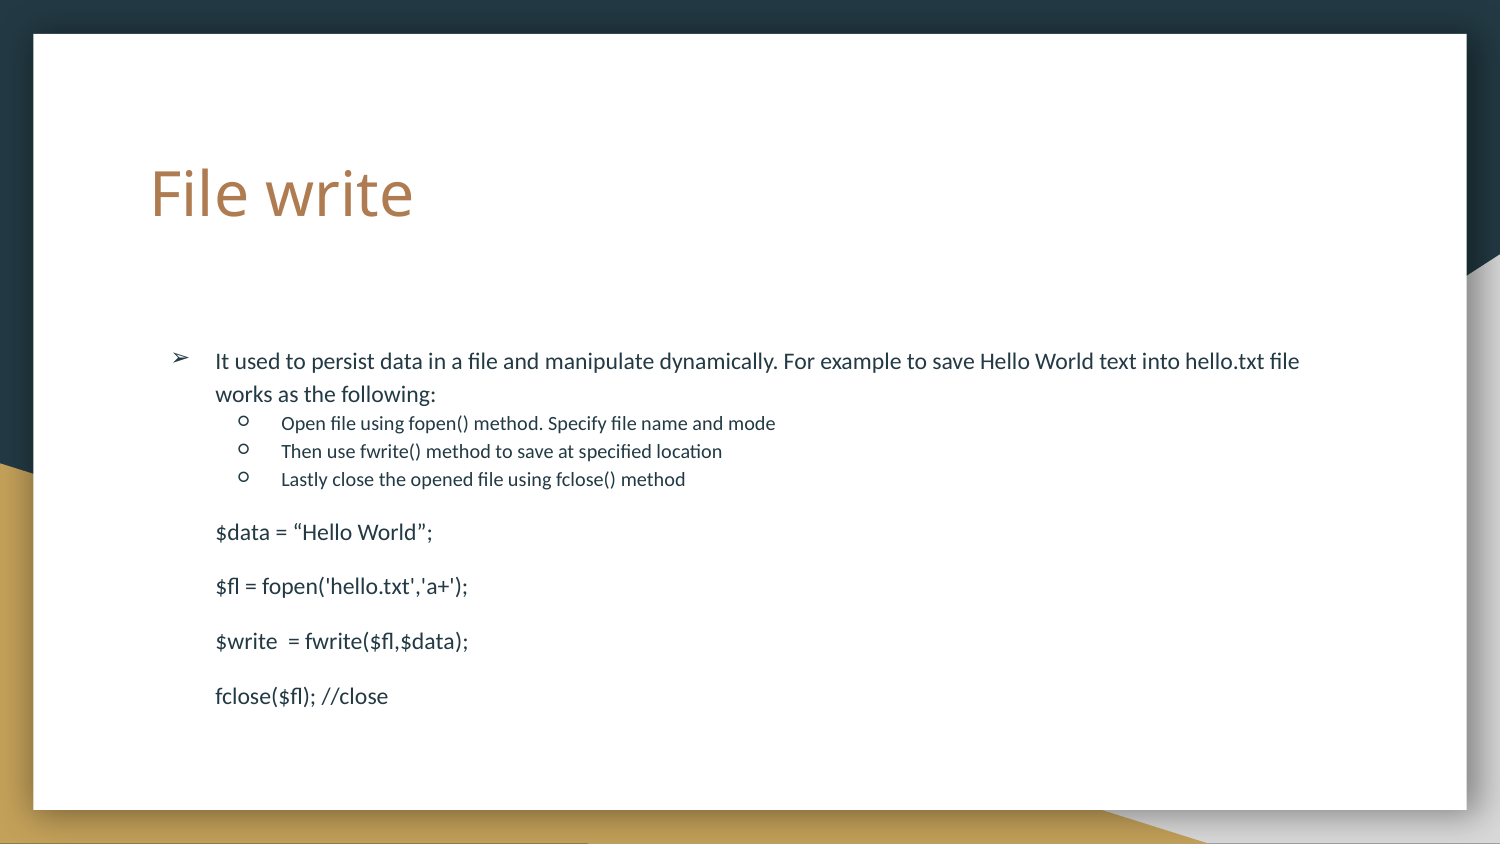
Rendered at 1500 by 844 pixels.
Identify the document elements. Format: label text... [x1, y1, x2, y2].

list It used to persist data in a file and manipulate dynamically. For example to save Hello World text into hello.txt file works as the following: Open file using fopen() method. Specify file name and mode Then use fwrite() method to save at specified location Lastly close the opened file using fclose() method $data = “Hello World”; $fl = fopen('hello.txt','a+'); $write = fwrite($fl,$data); fclose($fl); //close [134, 326, 1366, 729]
title File write [134, 138, 1366, 296]
